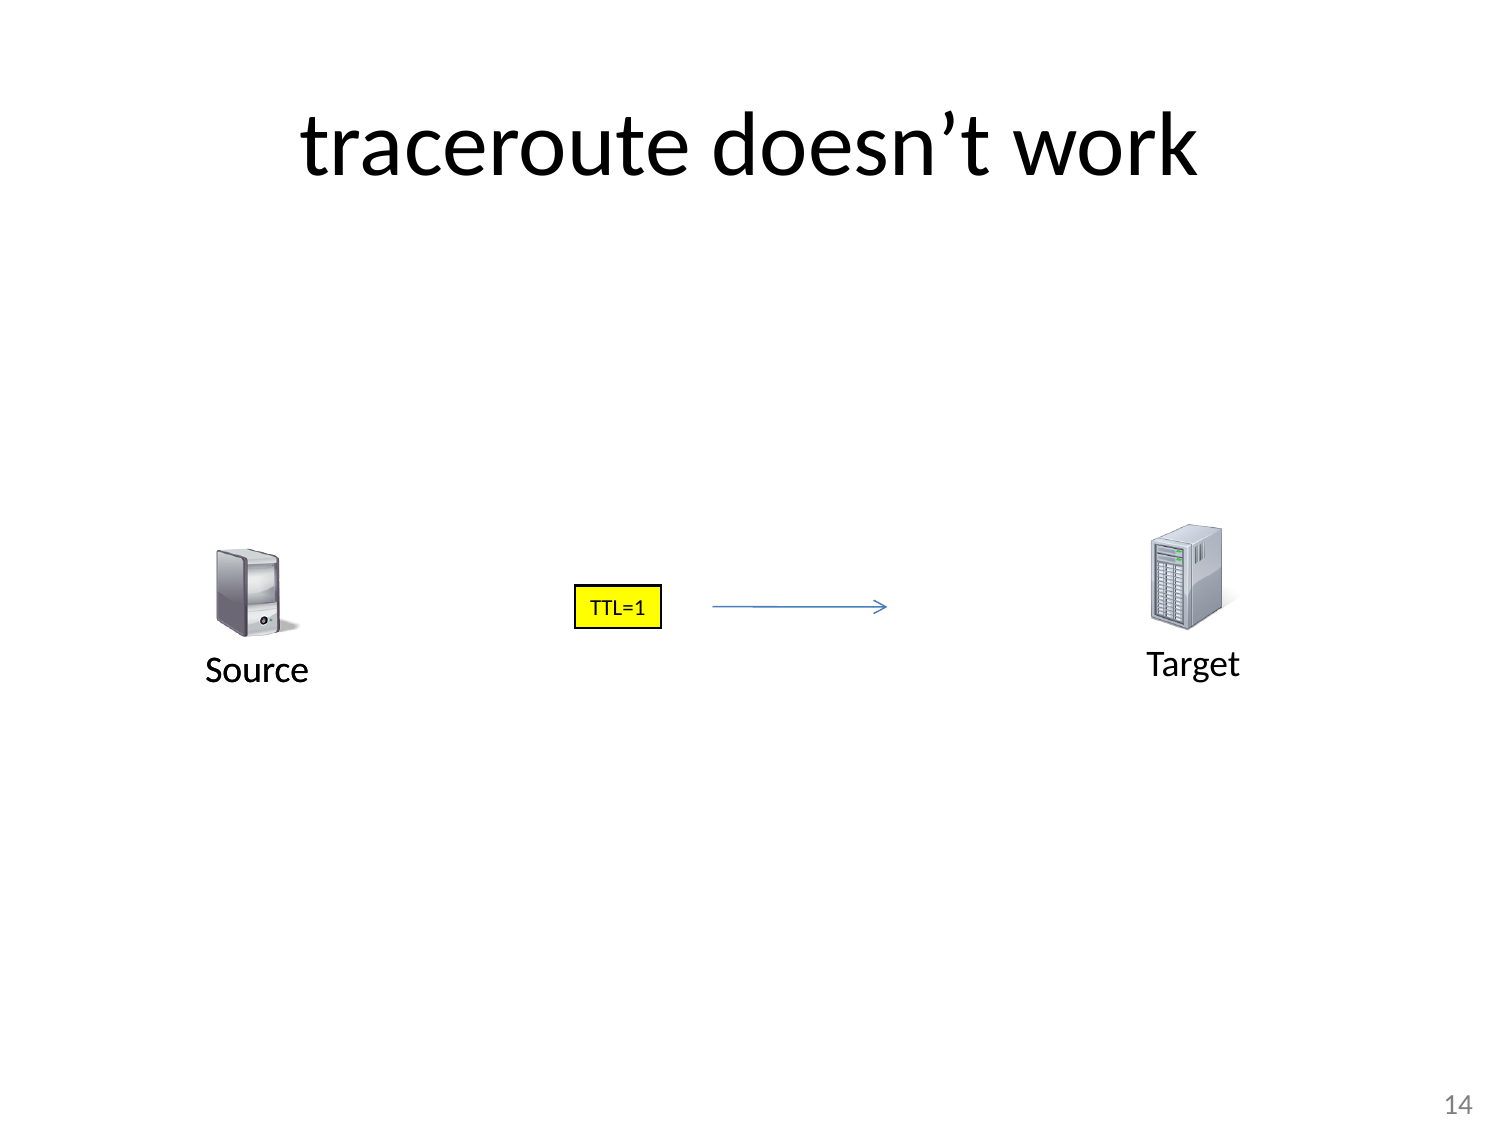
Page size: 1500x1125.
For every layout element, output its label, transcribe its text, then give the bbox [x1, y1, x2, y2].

text_box Target [1131, 631, 1256, 692]
text_box TTL=1 [575, 585, 661, 628]
text_box Source [190, 637, 325, 698]
picture [199, 537, 312, 651]
picture [1137, 520, 1251, 634]
title traceroute doesn’t work [75, 45, 1425, 233]
